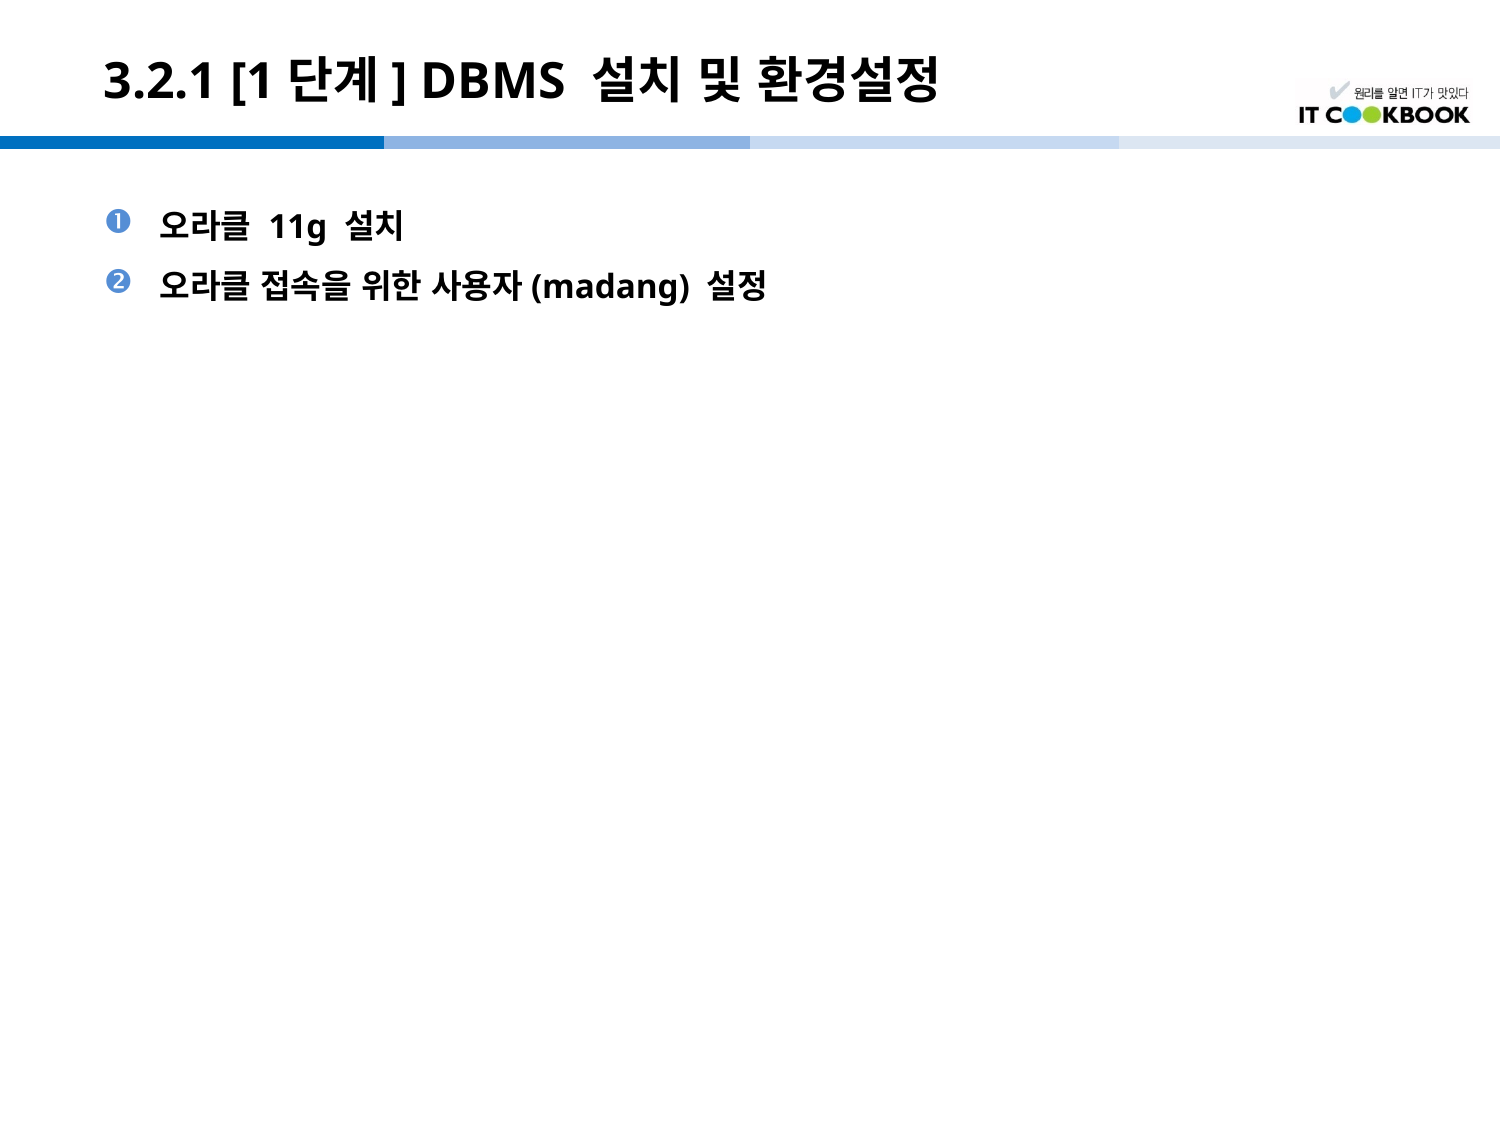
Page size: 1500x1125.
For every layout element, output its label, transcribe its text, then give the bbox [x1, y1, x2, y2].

list 오라클 11g 설치 오라클 접속을 위한 사용자(madang) 설정 [88, 177, 1377, 1077]
picture [1295, 78, 1473, 125]
title 3.2.1 [1단계] DBMS 설치 및 환경설정 [88, 32, 1330, 124]
